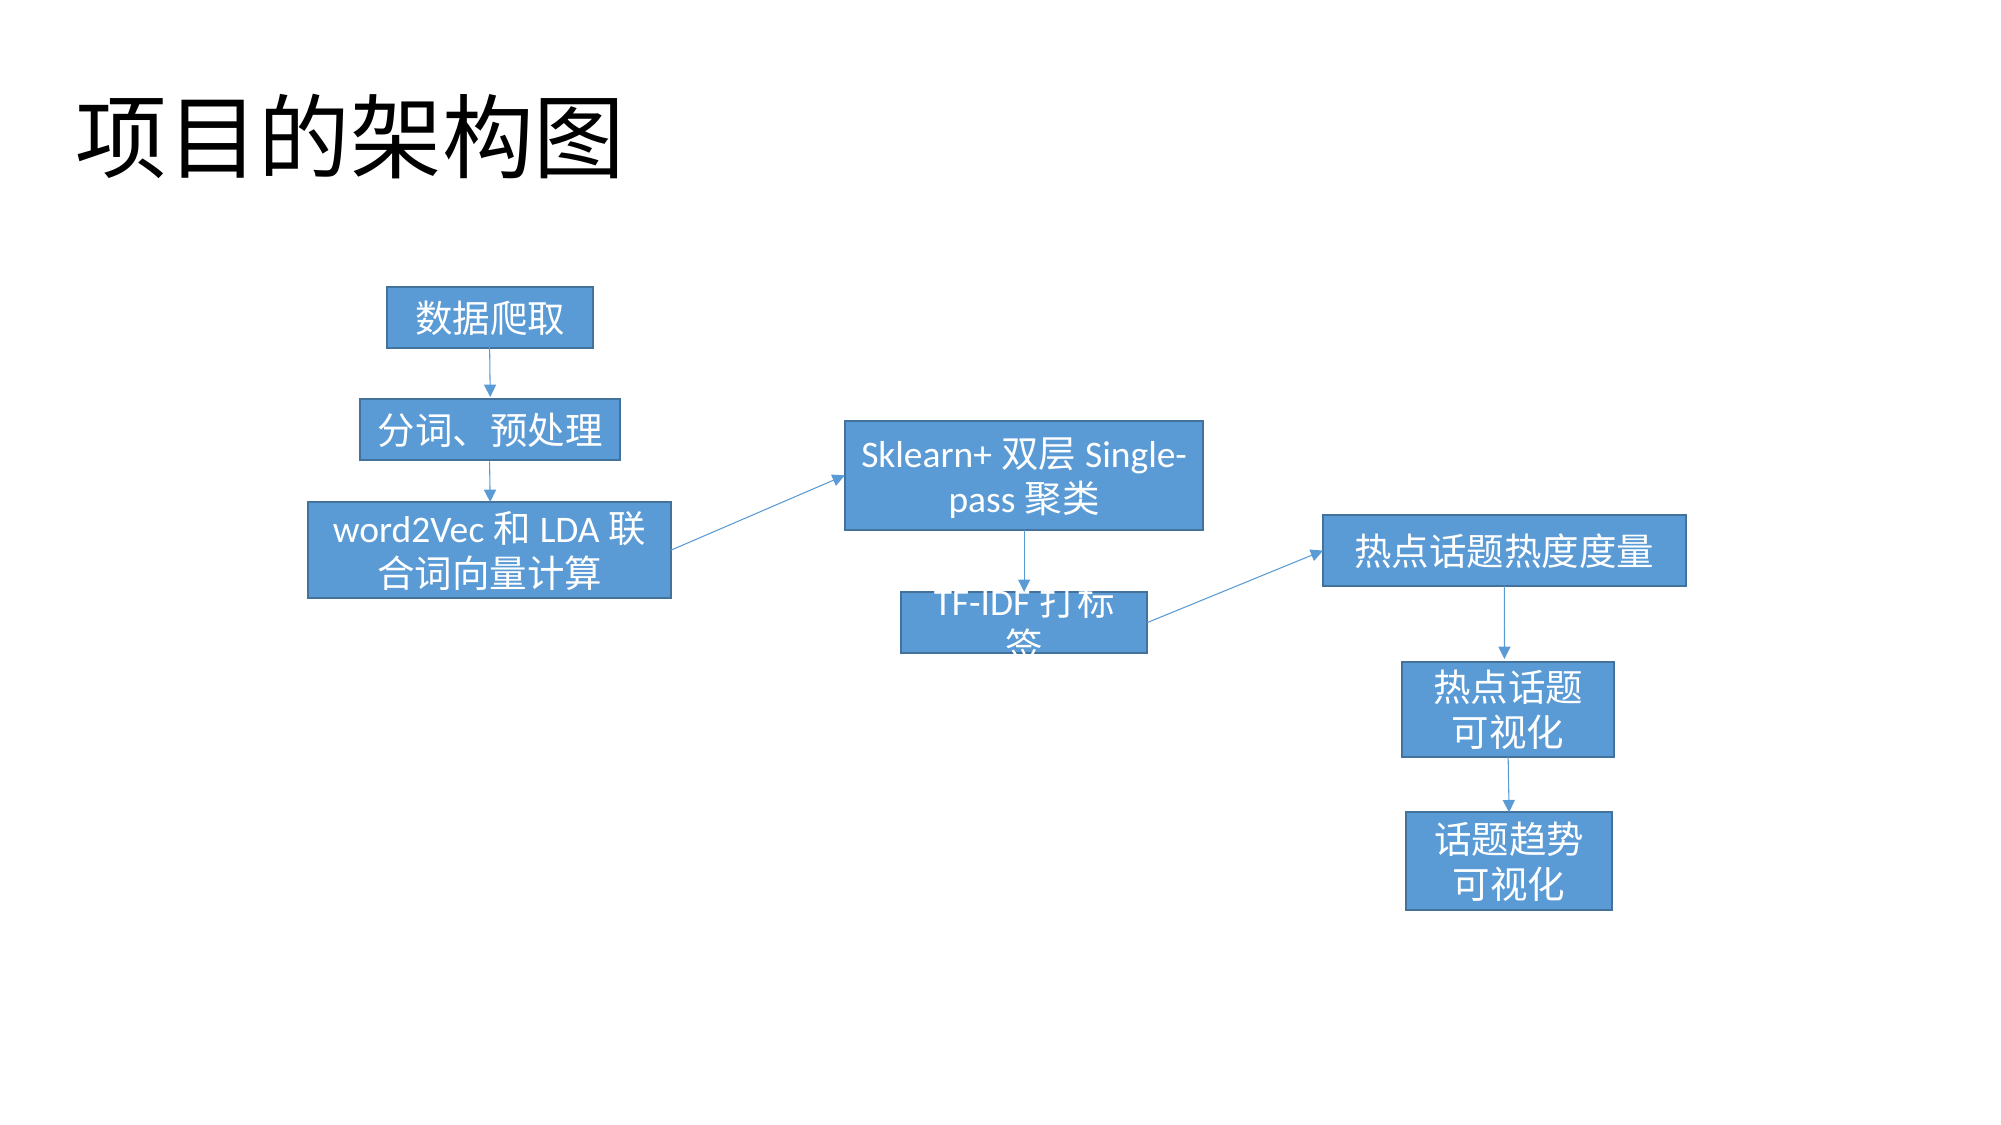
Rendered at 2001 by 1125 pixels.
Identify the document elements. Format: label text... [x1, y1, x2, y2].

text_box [670, 475, 845, 551]
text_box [1147, 550, 1324, 623]
text_box word2Vec和LDA联合词向量计算 [307, 501, 672, 599]
title 项目的架构图 [60, 32, 1786, 251]
text_box Sklearn+双层Single-pass聚类 [844, 420, 1204, 531]
text_box 热点话题可视化 [1401, 661, 1615, 758]
text_box 分词、预处理 [359, 398, 621, 461]
text_box TF-IDF打标签 [900, 591, 1148, 654]
text_box 热点话题热度度量 [1322, 514, 1687, 587]
text_box 数据爬取 [386, 286, 594, 349]
text_box 话题趋势可视化 [1405, 811, 1613, 911]
